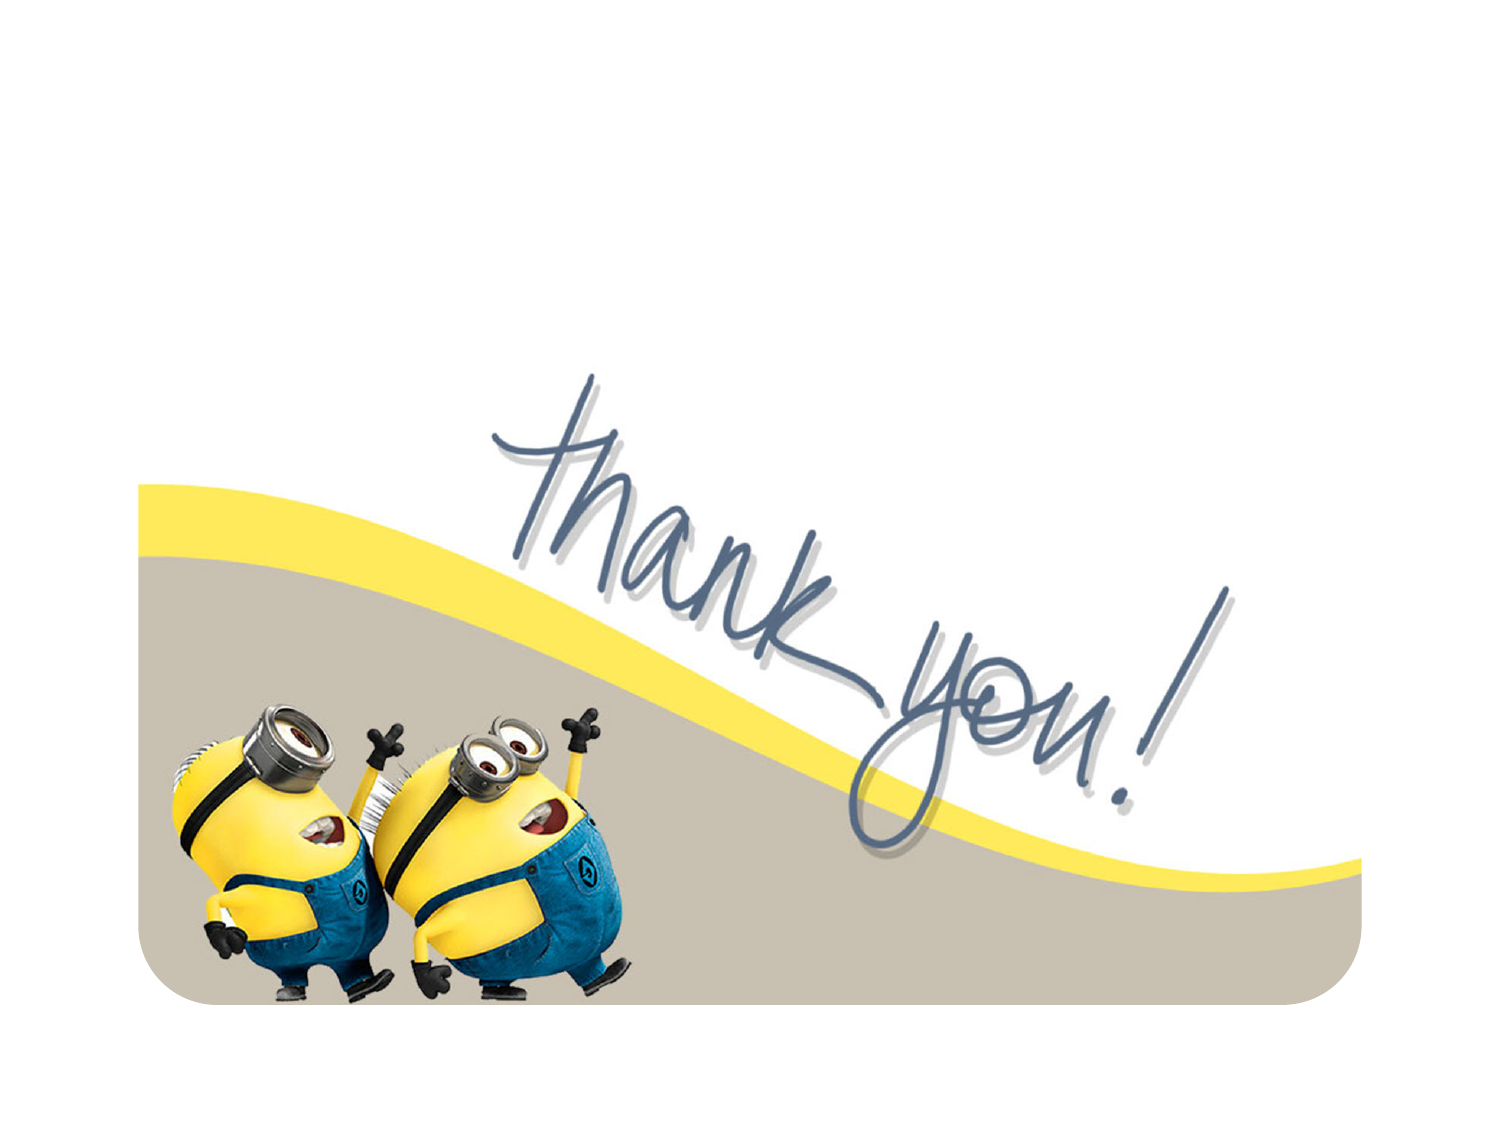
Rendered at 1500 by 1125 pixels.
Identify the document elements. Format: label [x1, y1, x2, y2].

list [138, 87, 1362, 1006]
